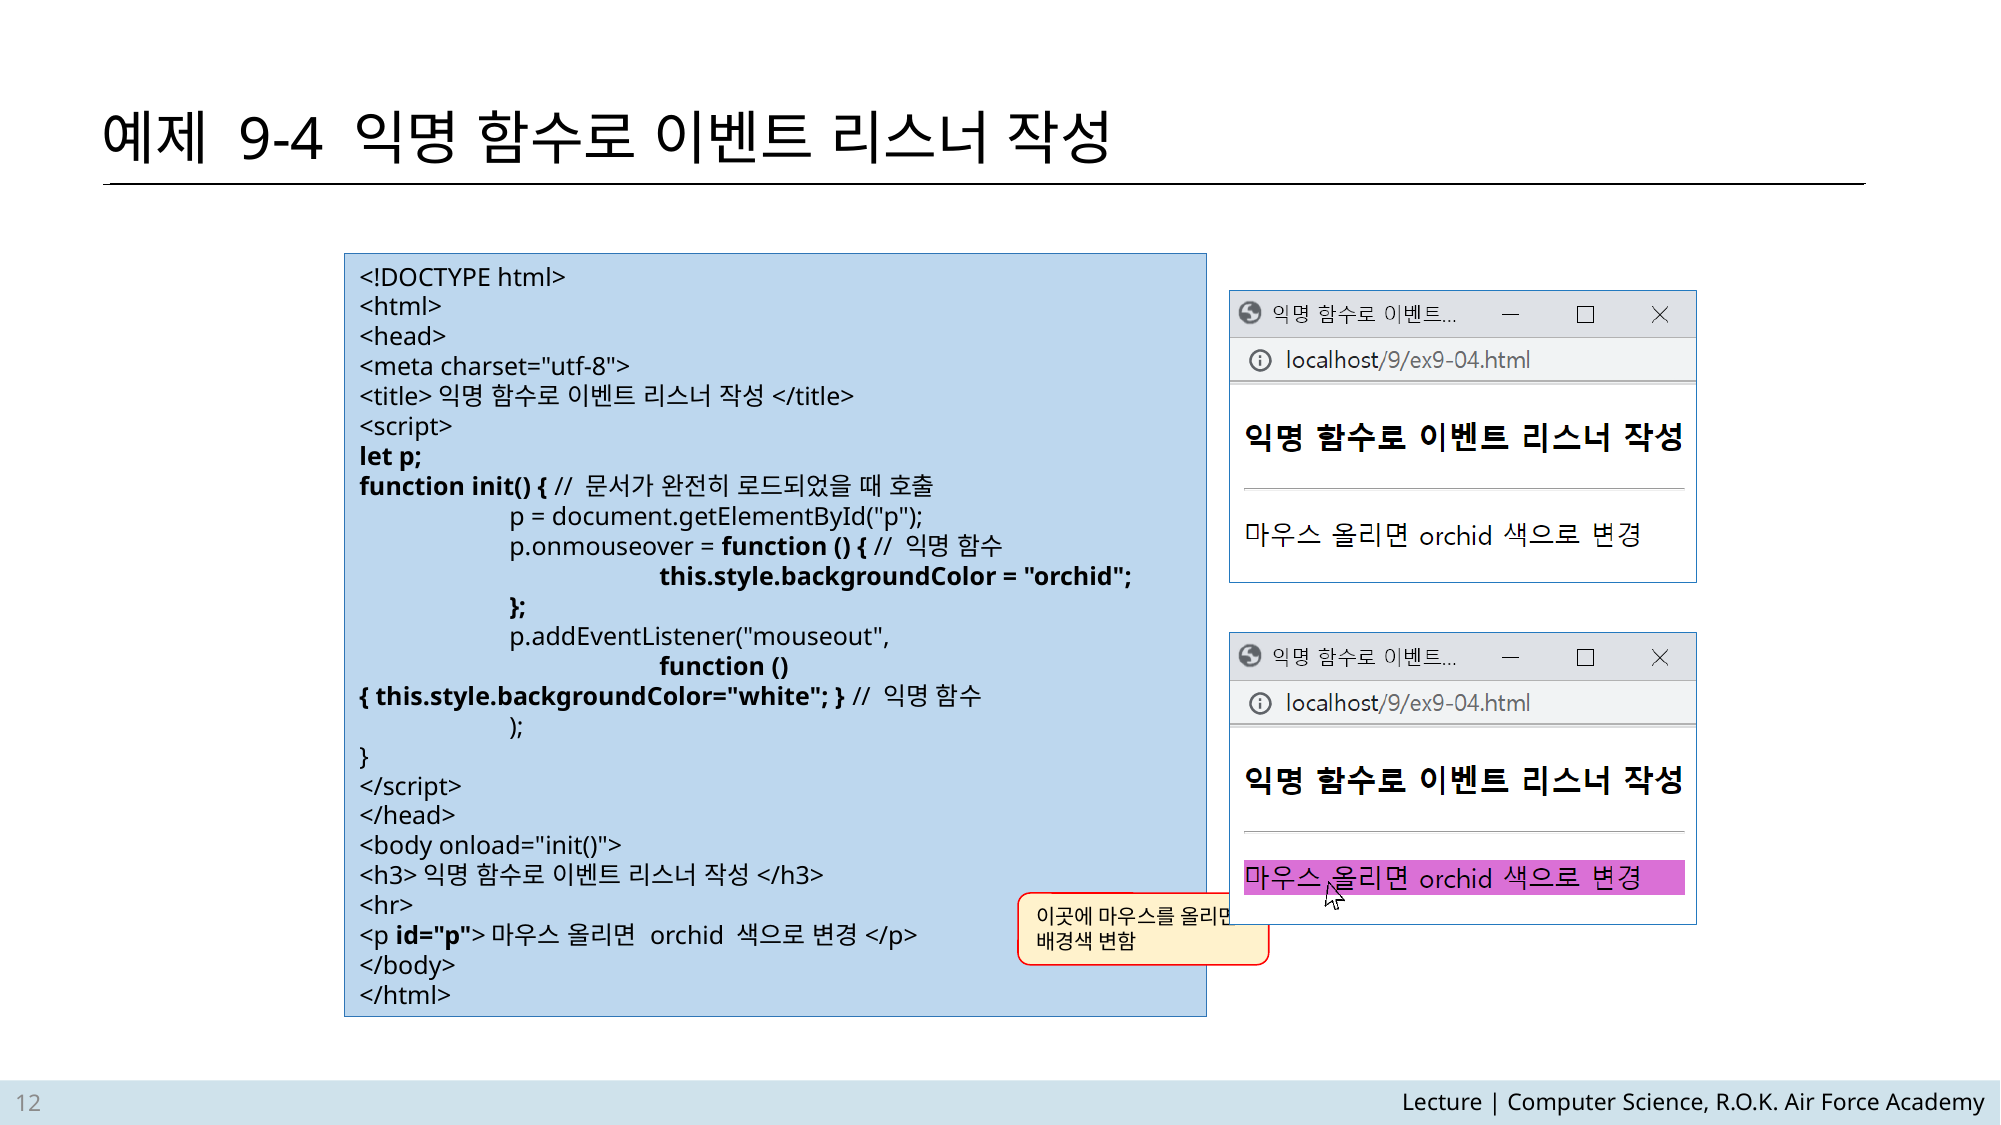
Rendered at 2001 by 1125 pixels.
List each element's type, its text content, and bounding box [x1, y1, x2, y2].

slide_number 12 [0, 1086, 114, 1123]
text_box 이곳에 마우스를 올리면 배경색 변함 [1017, 892, 1269, 965]
list 예제 9-4 익명 함수로 이벤트 리스너 작성 [90, 109, 1862, 172]
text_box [1230, 633, 1696, 925]
picture [1230, 290, 1696, 582]
text_box <!DOCTYPE html> <html> <head> <meta charset="utf-8"> <title>익명 함수로 이벤트 리스너 작성</title> <script> let p; function init() { // 문서가 완전히 로드되었을 때 호출 p = document.getElementById("p"); p.onmouseover = function () { // 익명 함수 this.style.backgroundColor = "orchid"; }; p.addEventListener("mouseout", function () { this.style.backgroundColor="white"; } // 익명 함수 ); } </script> </head> <body onload="init()"> <h3>익명 함수로 이벤트 리스너 작성</h3> <hr> <p id="p">마우스 올리면 orchid 색으로 변경</p> </body> </html> [344, 253, 1207, 1017]
